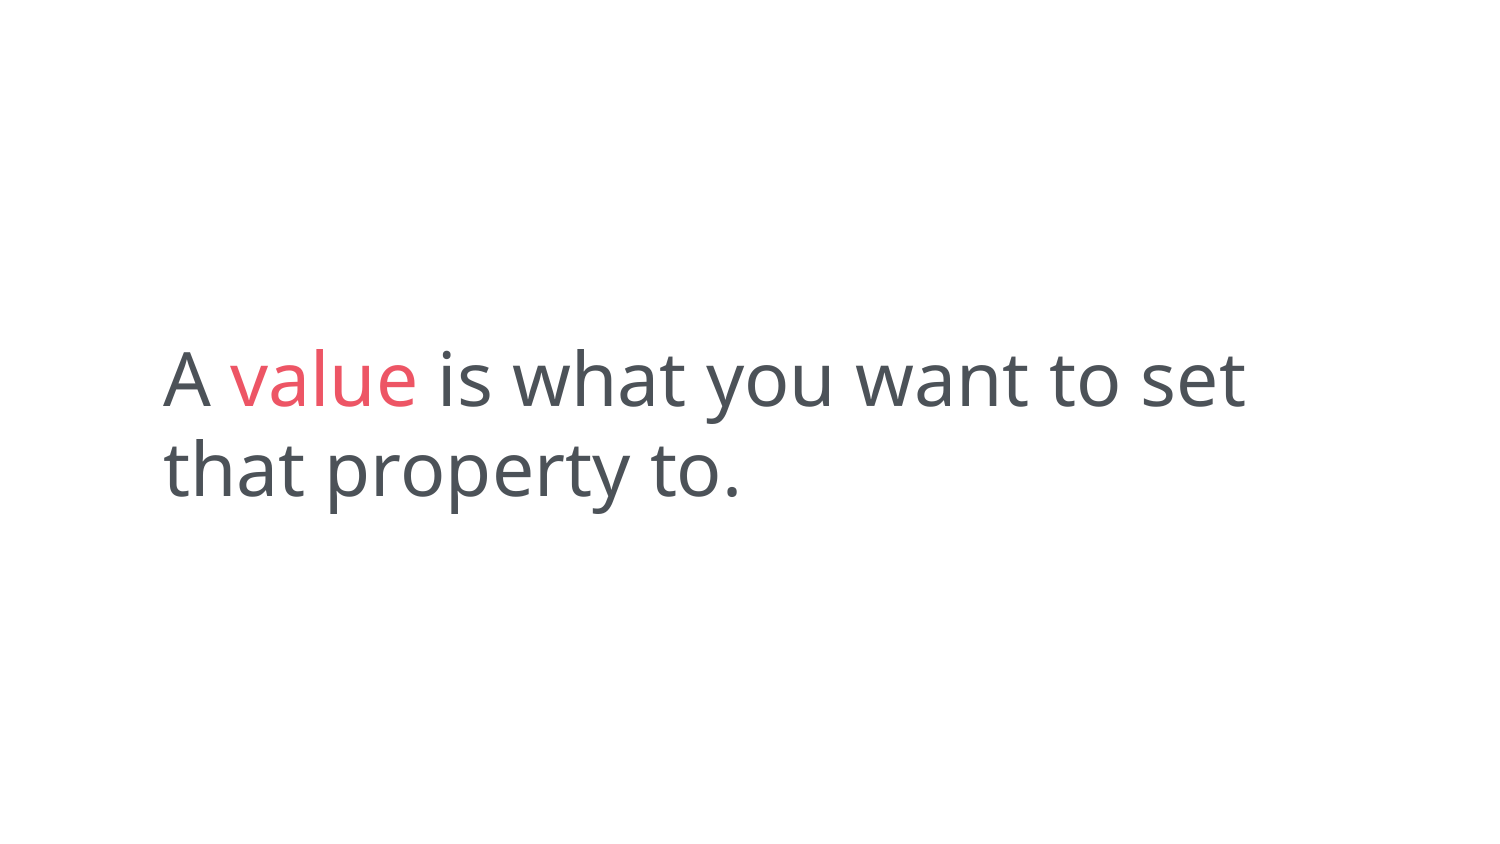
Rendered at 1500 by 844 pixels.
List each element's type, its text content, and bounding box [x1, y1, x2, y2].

text_box A value is what you want to set that property to. [148, 190, 1352, 654]
